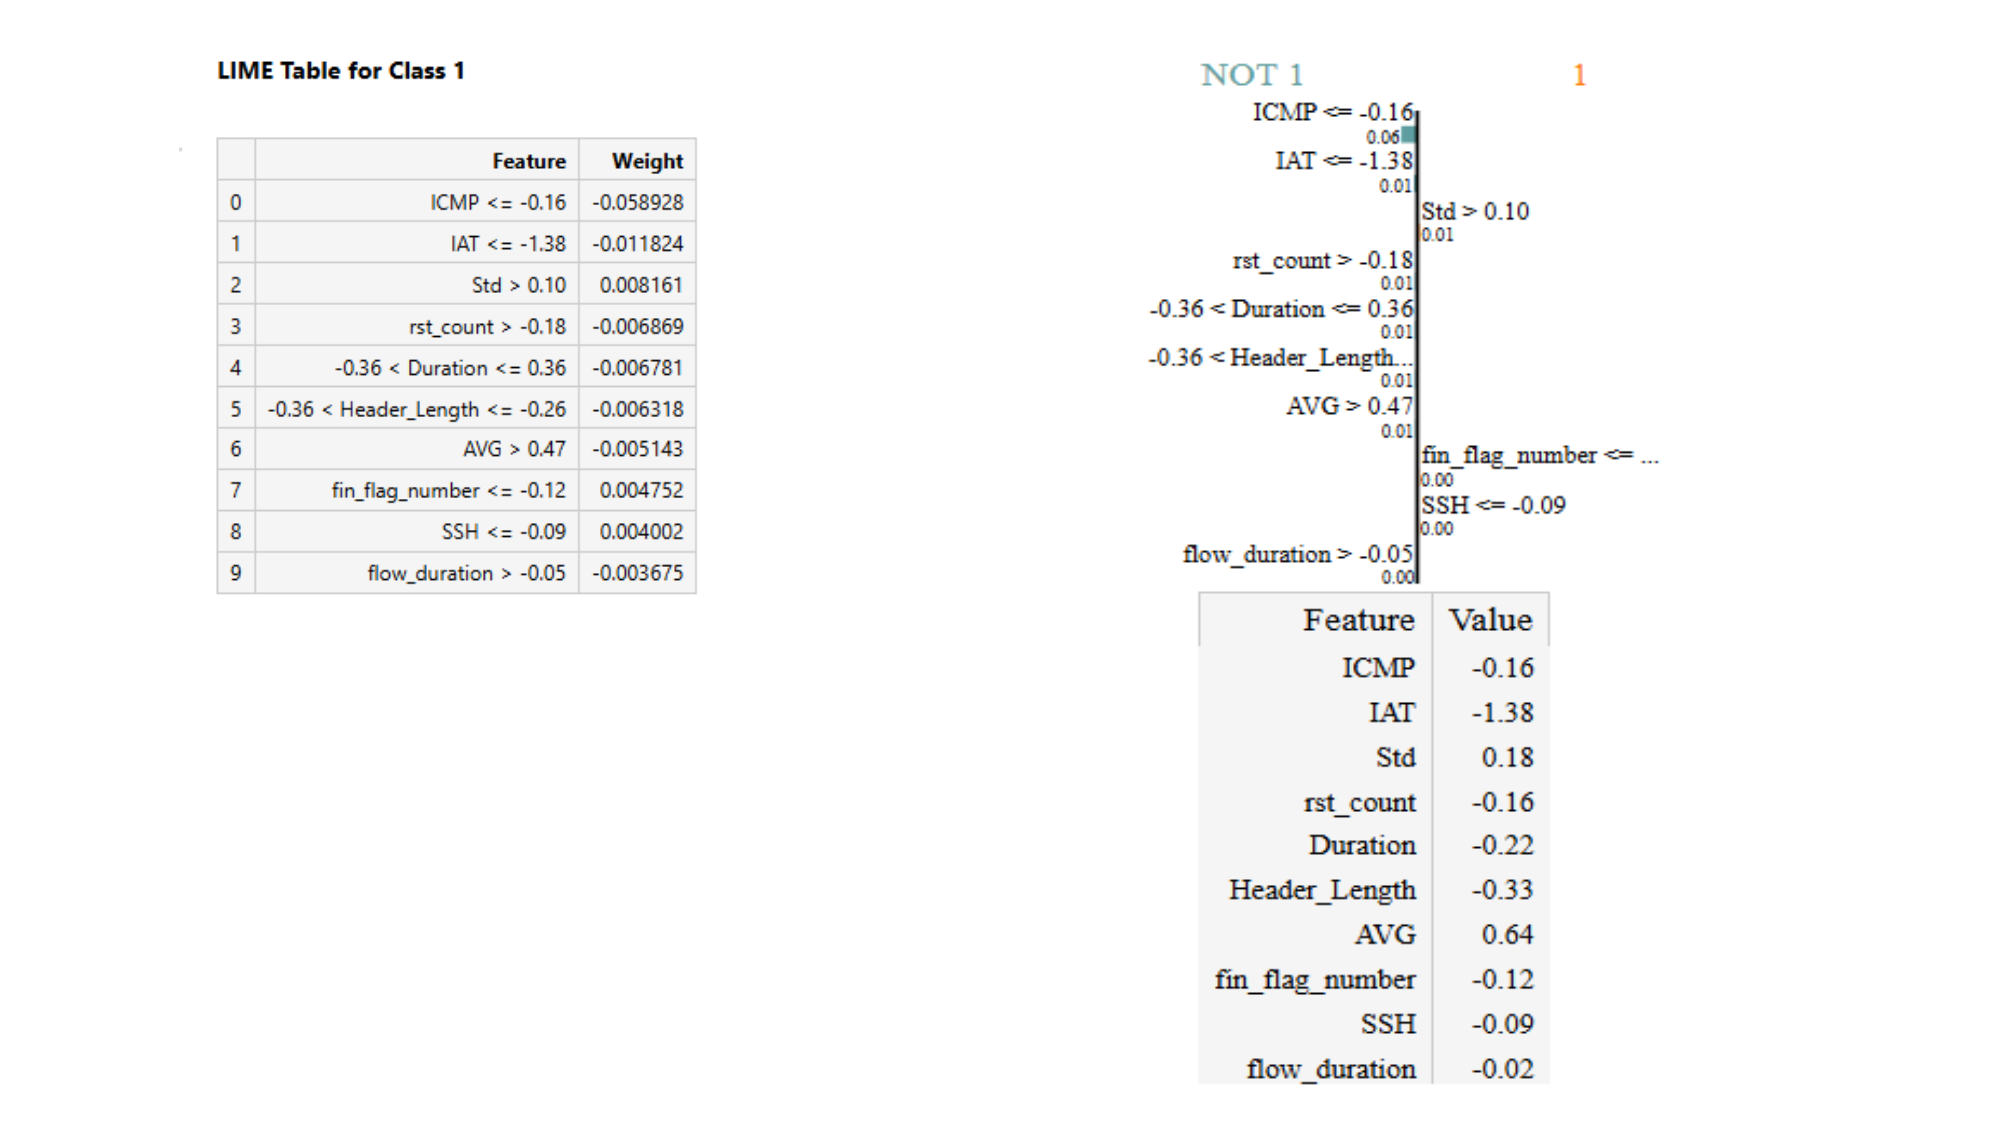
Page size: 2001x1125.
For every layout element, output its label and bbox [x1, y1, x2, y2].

picture [179, 43, 711, 629]
picture [1104, 43, 1693, 1104]
